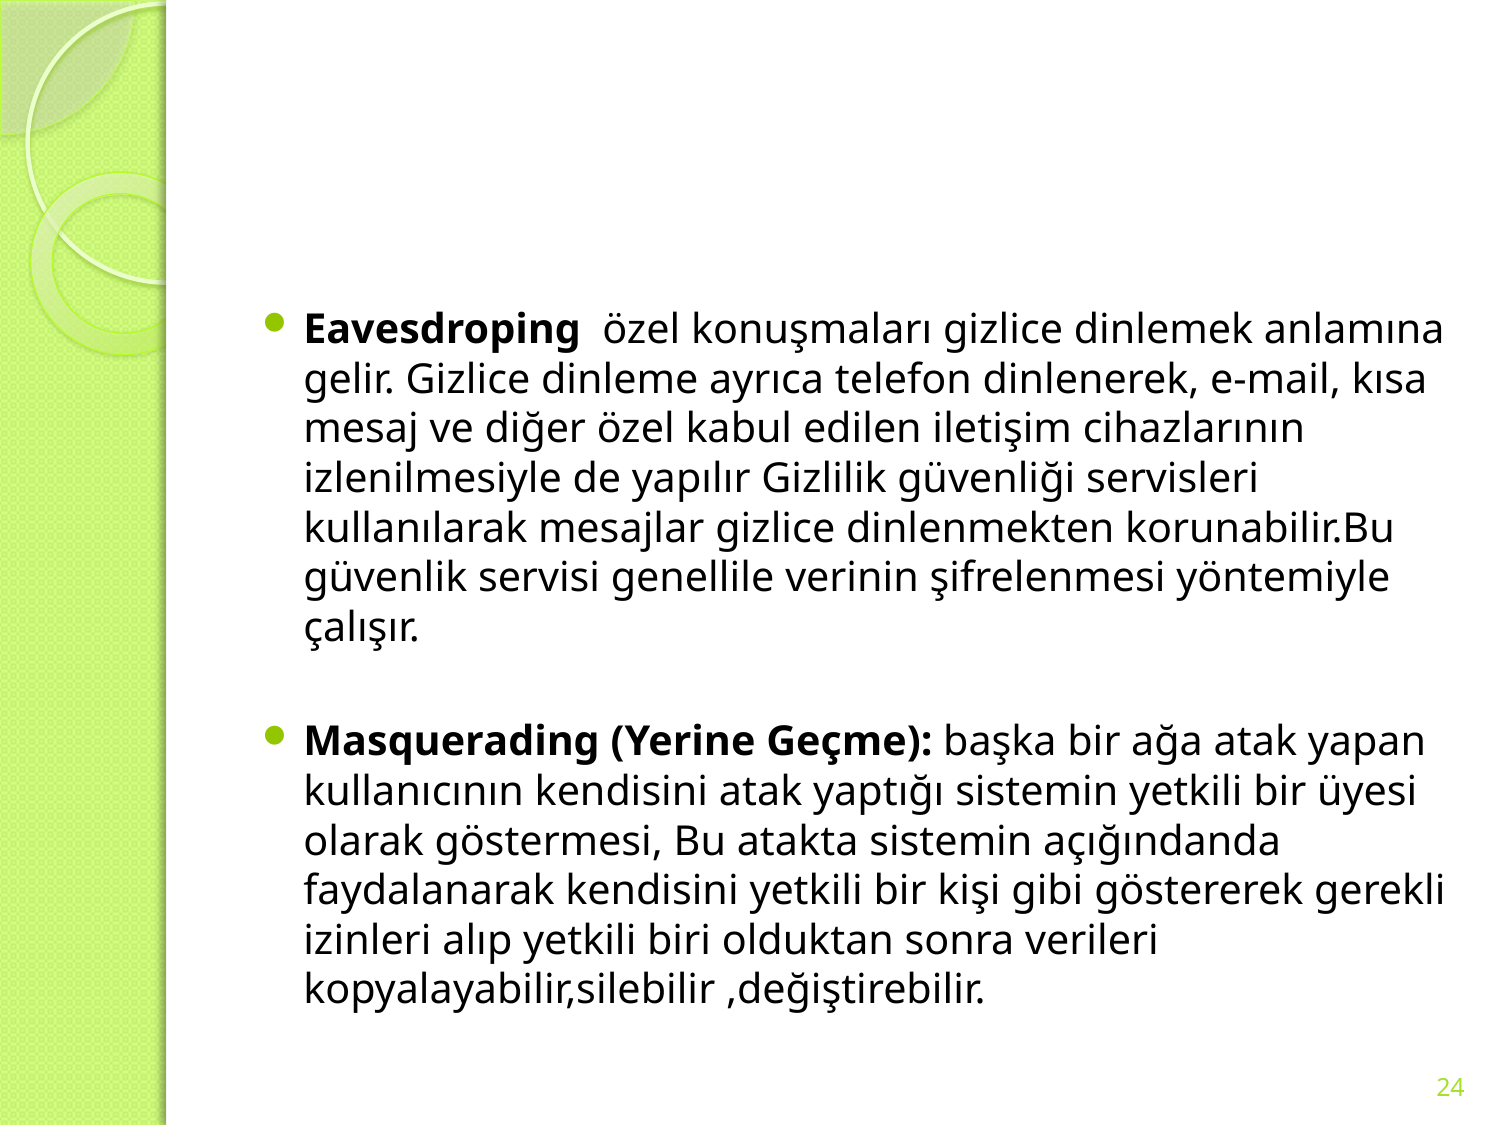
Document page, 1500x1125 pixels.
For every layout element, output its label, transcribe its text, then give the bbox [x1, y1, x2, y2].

slide_number 24 [1413, 1034, 1488, 1113]
list Eavesdroping özel konuşmaları gizlice dinlemek anlamına gelir. Gizlice dinleme ayrıca telefon dinlenerek, e-mail, kısa mesaj ve diğer özel kabul edilen iletişim cihazlarının izlenilmesiyle de yapılır Gizlilik güvenliği servisleri kullanılarak mesajlar gizlice dinlenmekten korunabilir.Bu güvenlik servisi genellile verinin şifrelenmesi yöntemiyle çalışır. Masquerading (Yerine Geçme): başka bir ağa atak yapan kullanıcının kendisini atak yaptığı sistemin yetkili bir üyesi olarak göstermesi, Bu atakta sistemin açığındanda faydalanarak kendisini yetkili bir kişi gibi göstererek gerekli izinleri alıp yetkili biri olduktan sonra verileri kopyalayabilir,silebilir ,değiştirebilir. [235, 237, 1466, 1025]
